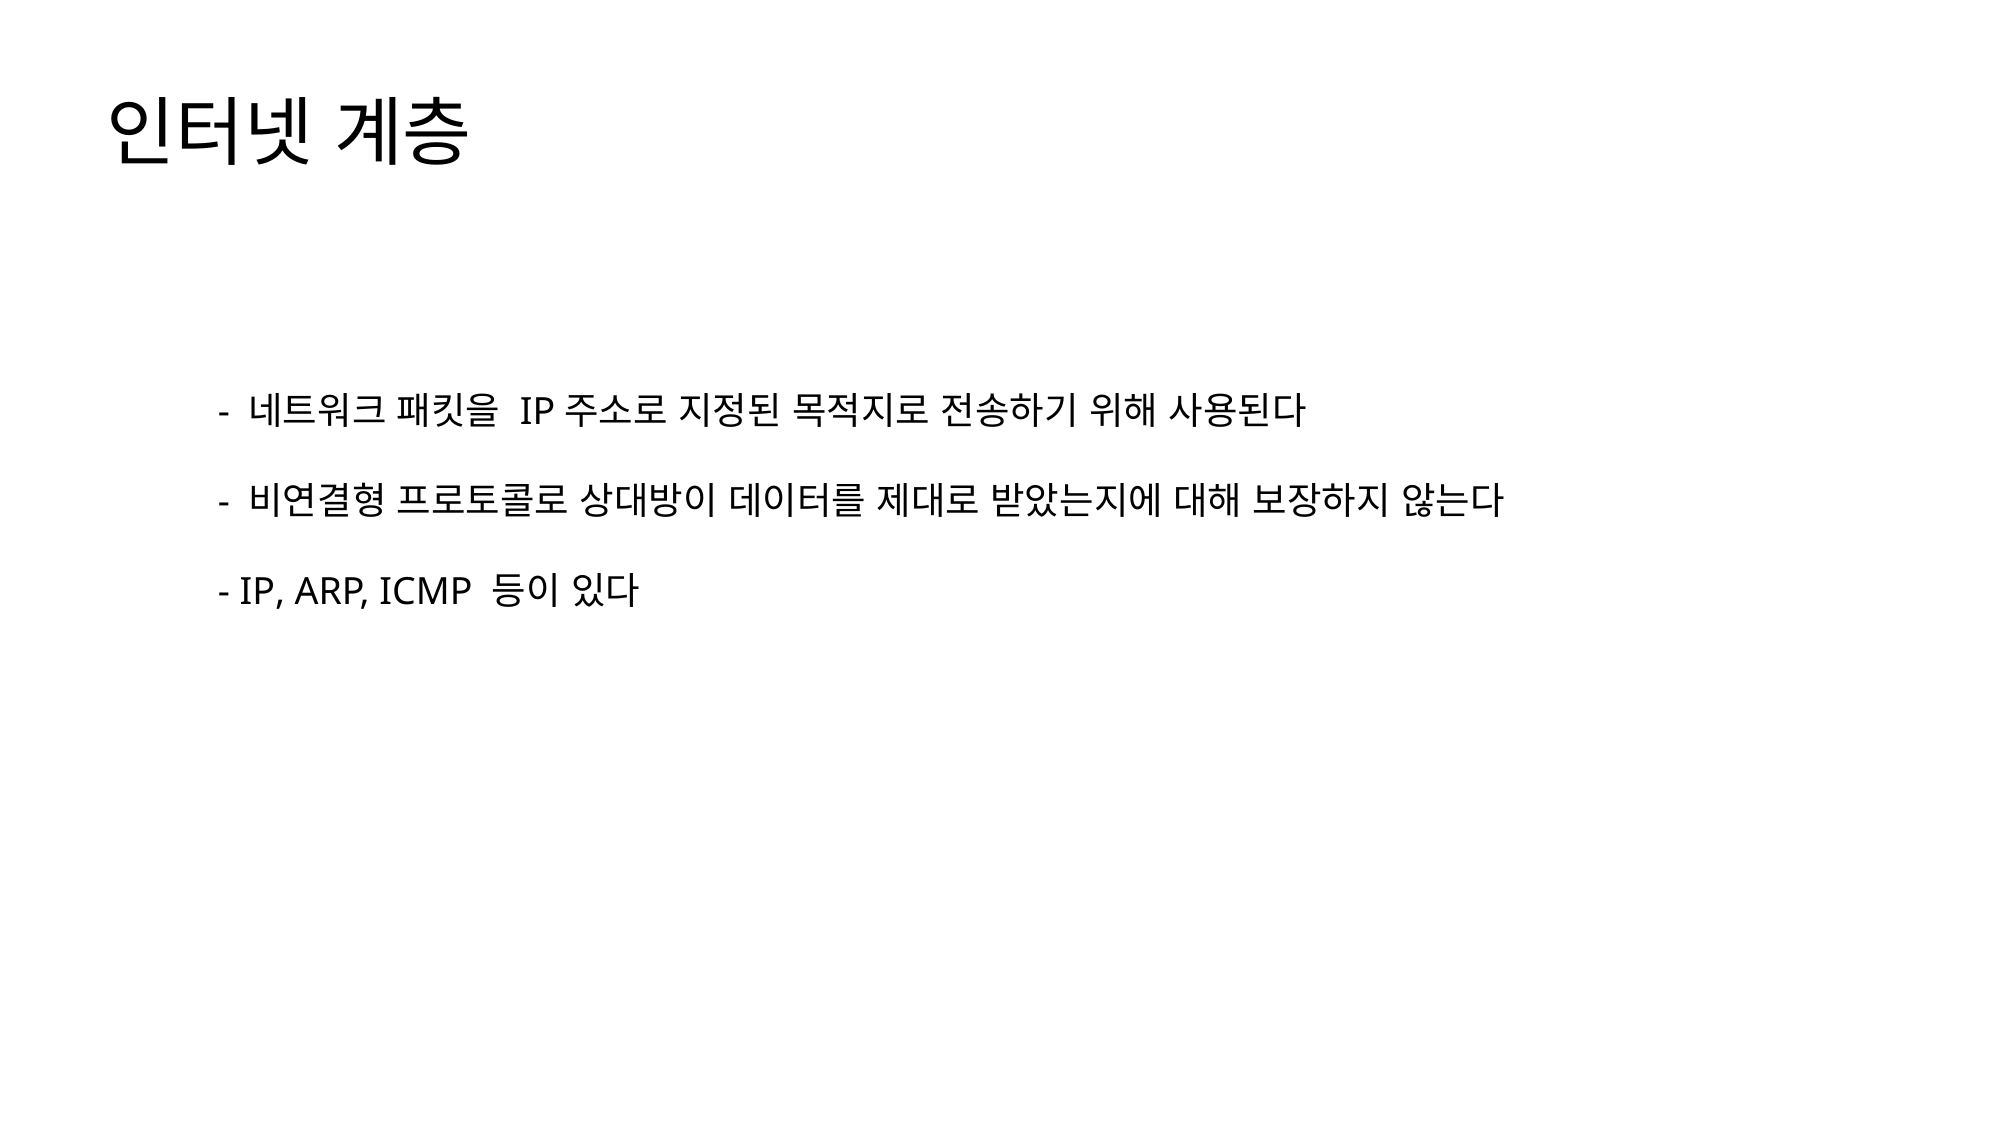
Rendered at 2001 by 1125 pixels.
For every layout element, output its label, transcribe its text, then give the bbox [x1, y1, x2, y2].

text_box 인터넷 계층 [91, 76, 488, 182]
text_box - 네트워크 패킷을 IP주소로 지정된 목적지로 전송하기 위해 사용된다 - 비연결형 프로토콜로 상대방이 데이터를 제대로 받았는지에 대해 보장하지 않는다 - IP, ARP, ICMP 등이 있다 [203, 334, 1521, 620]
